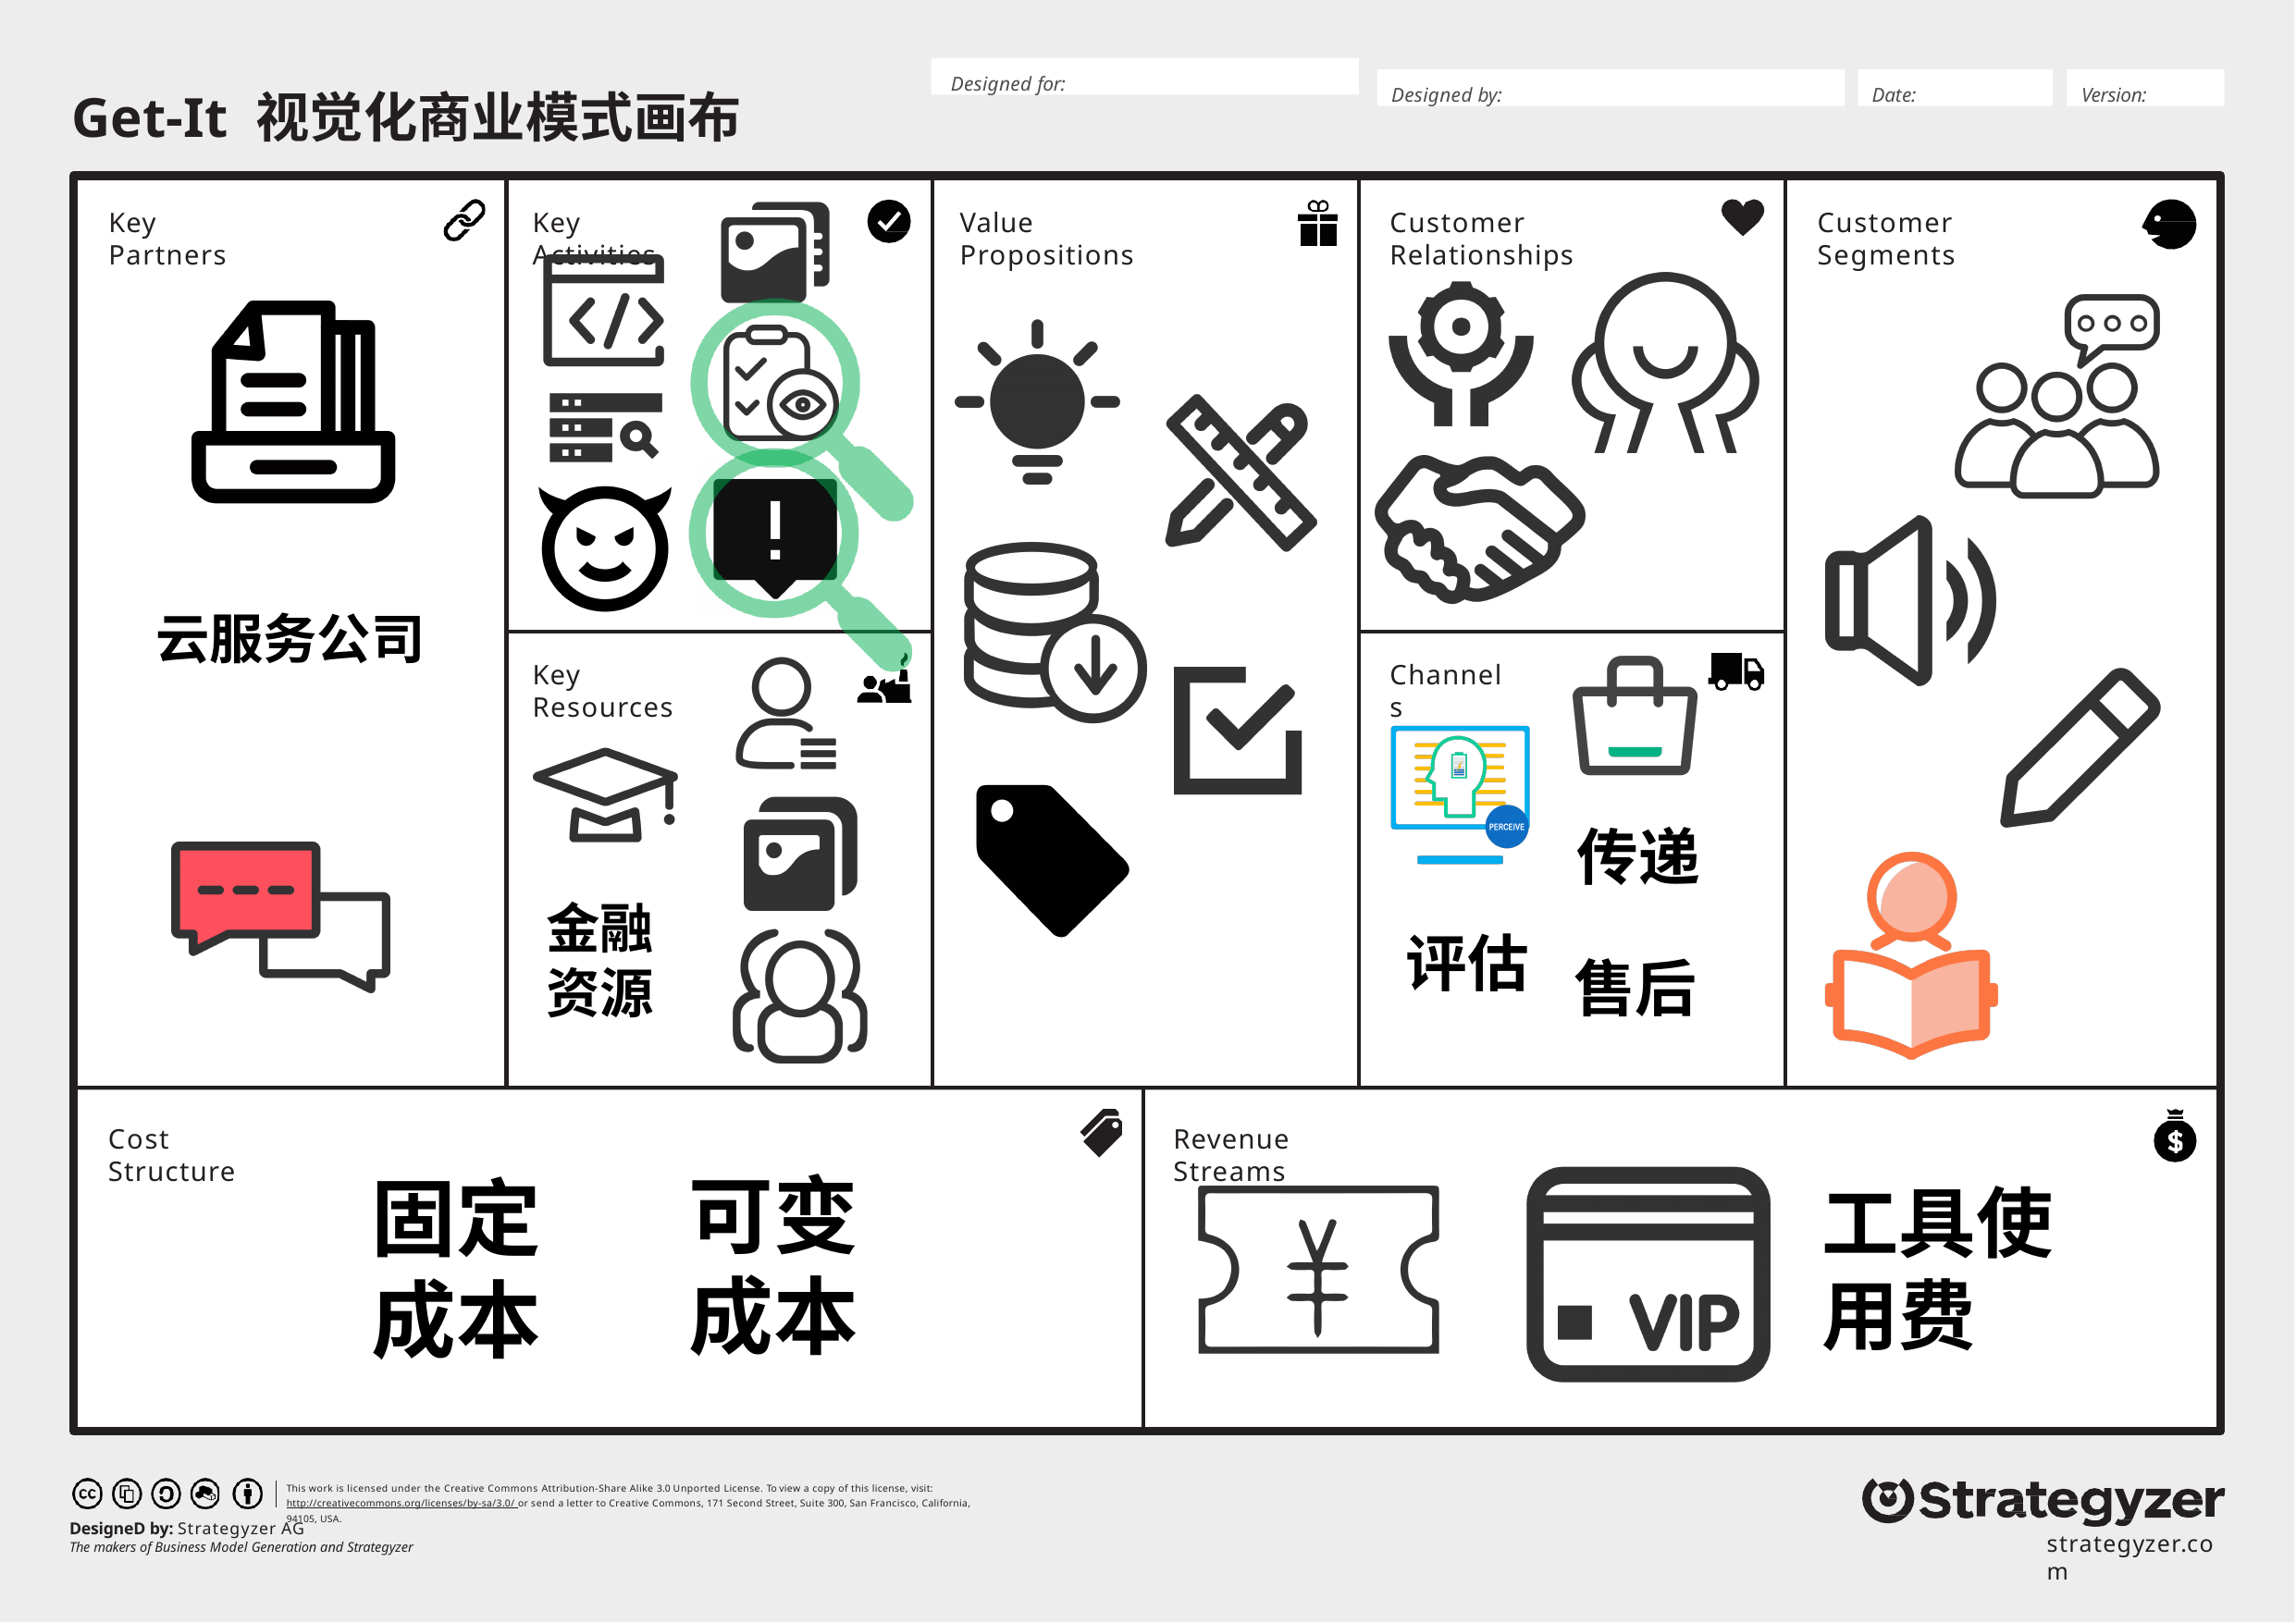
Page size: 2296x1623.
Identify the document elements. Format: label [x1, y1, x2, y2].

text_box [2067, 69, 2225, 106]
text_box [1562, 811, 1726, 900]
text_box [1815, 203, 2084, 270]
picture [963, 375, 1339, 726]
text_box [1080, 1109, 1119, 1137]
picture [1165, 658, 1311, 804]
text_box [1388, 656, 1511, 708]
text_box [1171, 1120, 1401, 1187]
text_box [1560, 942, 1723, 1031]
text_box [530, 203, 707, 270]
text_box [1388, 203, 1698, 270]
text_box [530, 656, 722, 723]
picture [1562, 644, 1708, 789]
text_box [1862, 1478, 1915, 1524]
text_box [2154, 1120, 2197, 1162]
text_box [2026, 1482, 2048, 1518]
text_box [1708, 653, 1765, 691]
text_box [232, 1478, 263, 1509]
text_box [674, 1155, 889, 1372]
picture [920, 729, 1162, 971]
text_box [931, 57, 1359, 95]
text_box [1298, 200, 1338, 246]
picture [1195, 1147, 1440, 1390]
picture [1374, 708, 1546, 880]
picture [1352, 245, 1759, 631]
text_box [2166, 1109, 2184, 1119]
text_box [1808, 1167, 2082, 1367]
picture [529, 195, 938, 777]
text_box [69, 81, 821, 149]
picture [1954, 293, 2161, 500]
text_box [1976, 1488, 1996, 1517]
text_box [2142, 199, 2197, 250]
text_box [2047, 1488, 2079, 1518]
picture [731, 928, 870, 1065]
text_box [1083, 1118, 1122, 1158]
picture [955, 319, 1120, 485]
picture [1785, 514, 2173, 1077]
text_box [2144, 1488, 2171, 1518]
text_box [867, 199, 911, 243]
text_box [1996, 1488, 2027, 1518]
text_box [857, 695, 912, 703]
text_box [357, 1158, 572, 1376]
text_box [105, 1120, 298, 1187]
picture [177, 285, 410, 519]
text_box [1722, 199, 1765, 237]
text_box [1377, 69, 1845, 106]
picture [1503, 1129, 1794, 1420]
text_box [957, 203, 1201, 270]
text_box [1919, 1482, 1974, 1518]
text_box [142, 598, 465, 677]
text_box [1391, 917, 1555, 1005]
text_box [72, 1478, 220, 1509]
picture [171, 842, 390, 993]
text_box [2205, 1488, 2226, 1517]
text_box [2172, 1488, 2203, 1518]
text_box [532, 887, 689, 1031]
text_box [443, 199, 486, 241]
picture [533, 722, 679, 868]
picture [744, 789, 866, 911]
text_box [67, 1477, 996, 1555]
text_box [2044, 1488, 2228, 1585]
text_box [106, 203, 276, 270]
text_box [1858, 69, 2054, 106]
